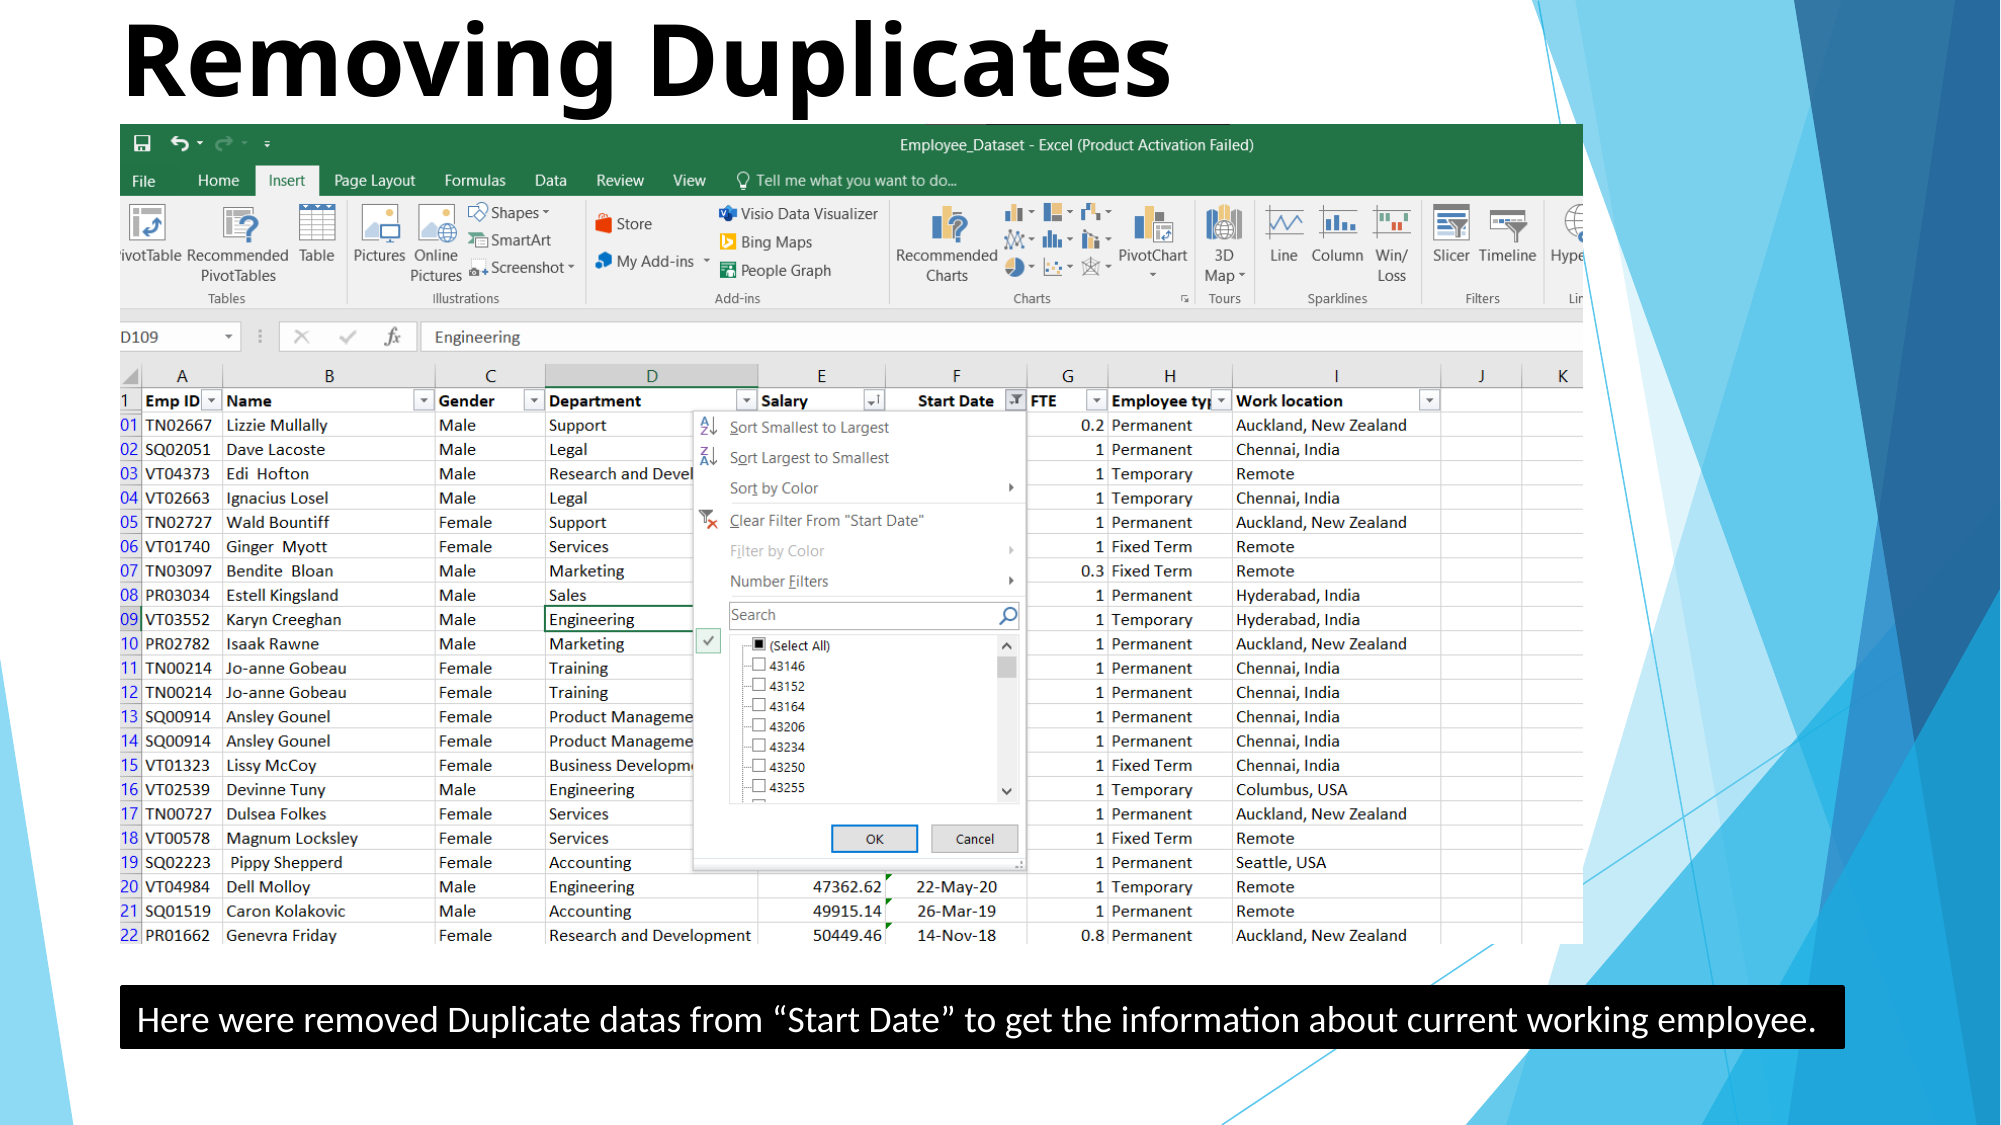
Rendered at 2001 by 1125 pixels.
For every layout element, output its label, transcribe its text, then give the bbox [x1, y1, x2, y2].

text_box Here were removed Duplicate datas from “Start Date” to get the information about current working employee. [120, 985, 1845, 1049]
picture [120, 124, 1583, 945]
title Removing Duplicates [120, 0, 1873, 133]
